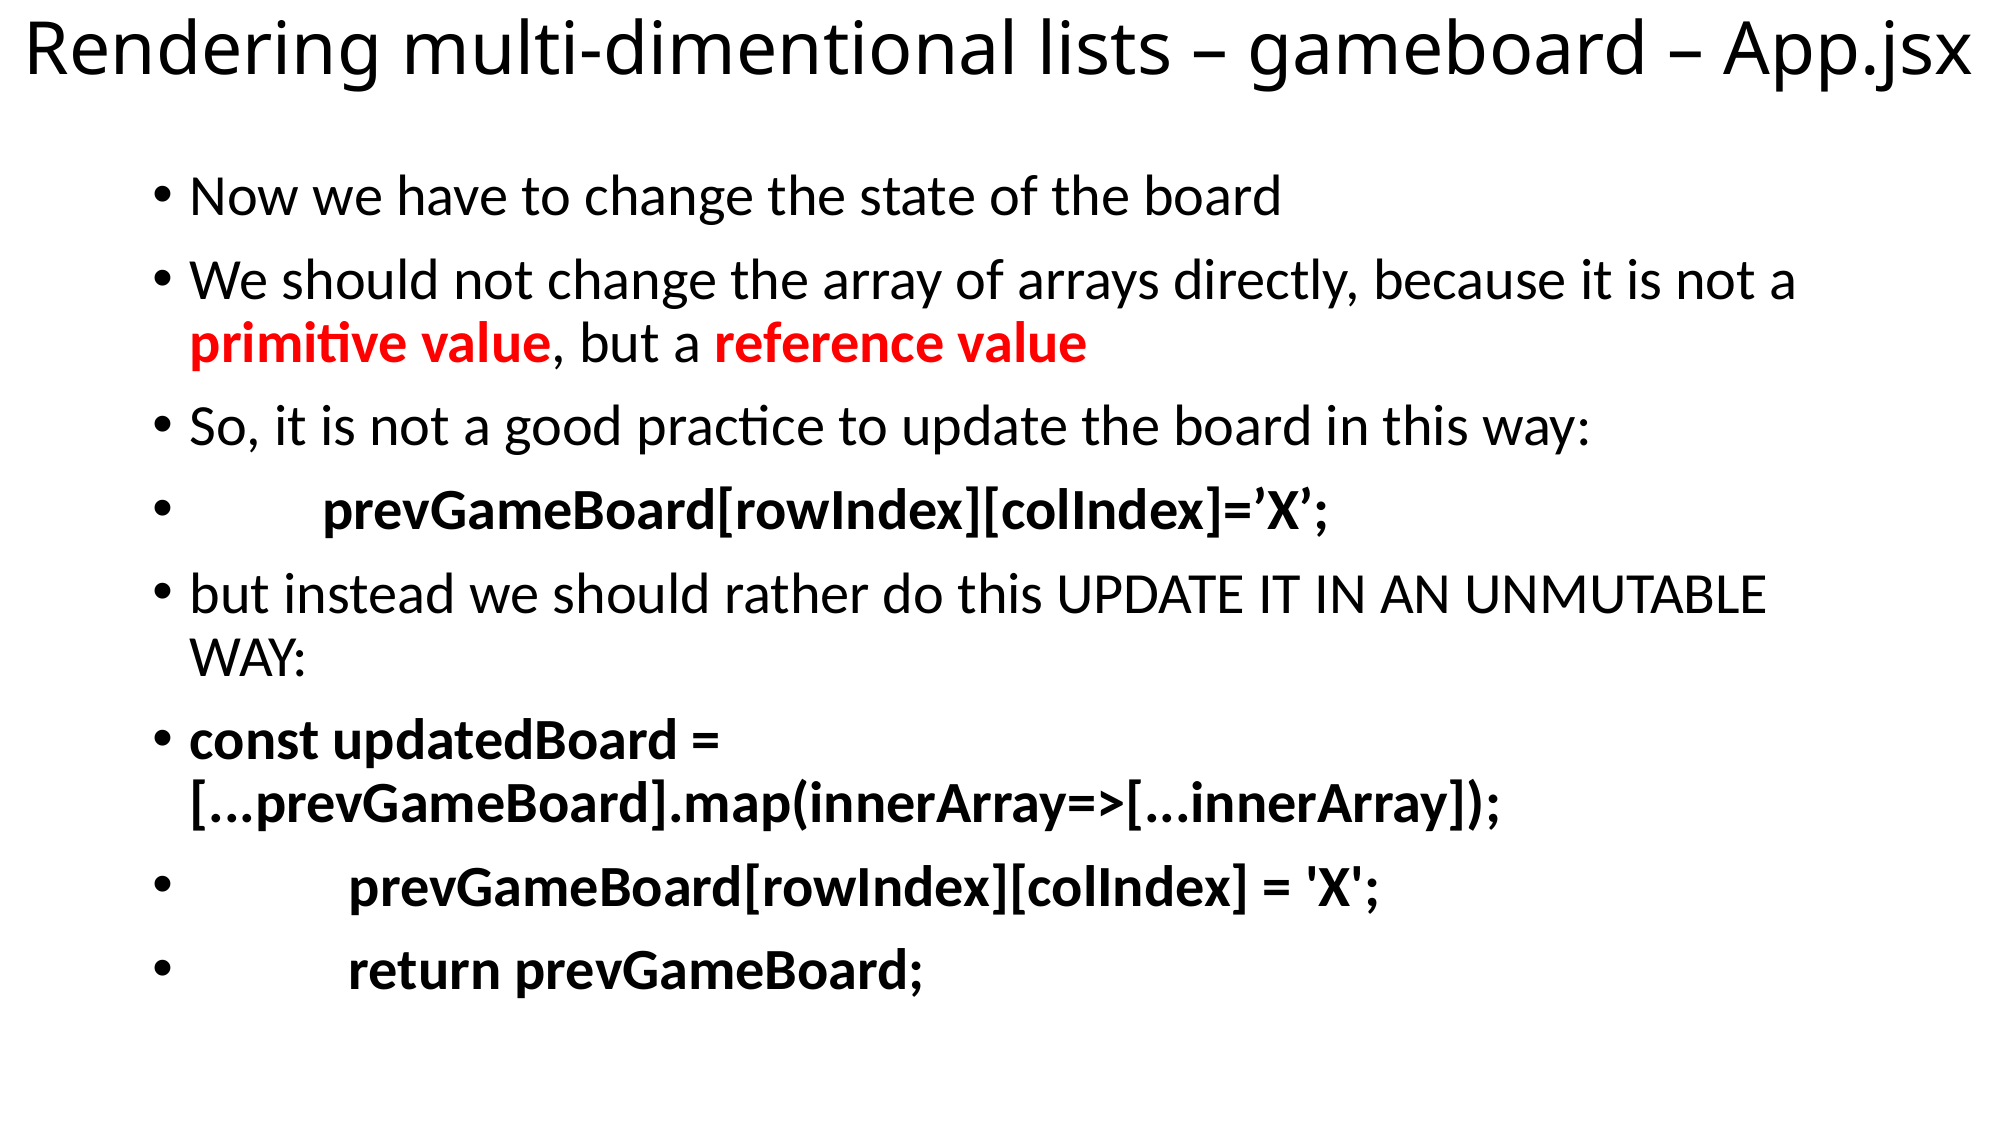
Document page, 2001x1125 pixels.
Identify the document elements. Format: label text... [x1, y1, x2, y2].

title Rendering multi-dimentional lists – gameboard – App.jsx [0, 0, 2000, 101]
list Now we have to change the state of the board We should not change the array of arrays directly, because it is not a primitive value, but a reference value So, it is not a good practice to update the board in this way: prevGameBoard[rowIndex][colIndex]=’X’; but instead we should rather do this UPDATE IT IN AN UNMUTABLE WAY: const updatedBoard = [...prevGameBoard].map(innerArray=>[...innerArray]); prevGameBoard[rowIndex][colIndex] = 'X'; return prevGameBoard; [137, 157, 1863, 1014]
